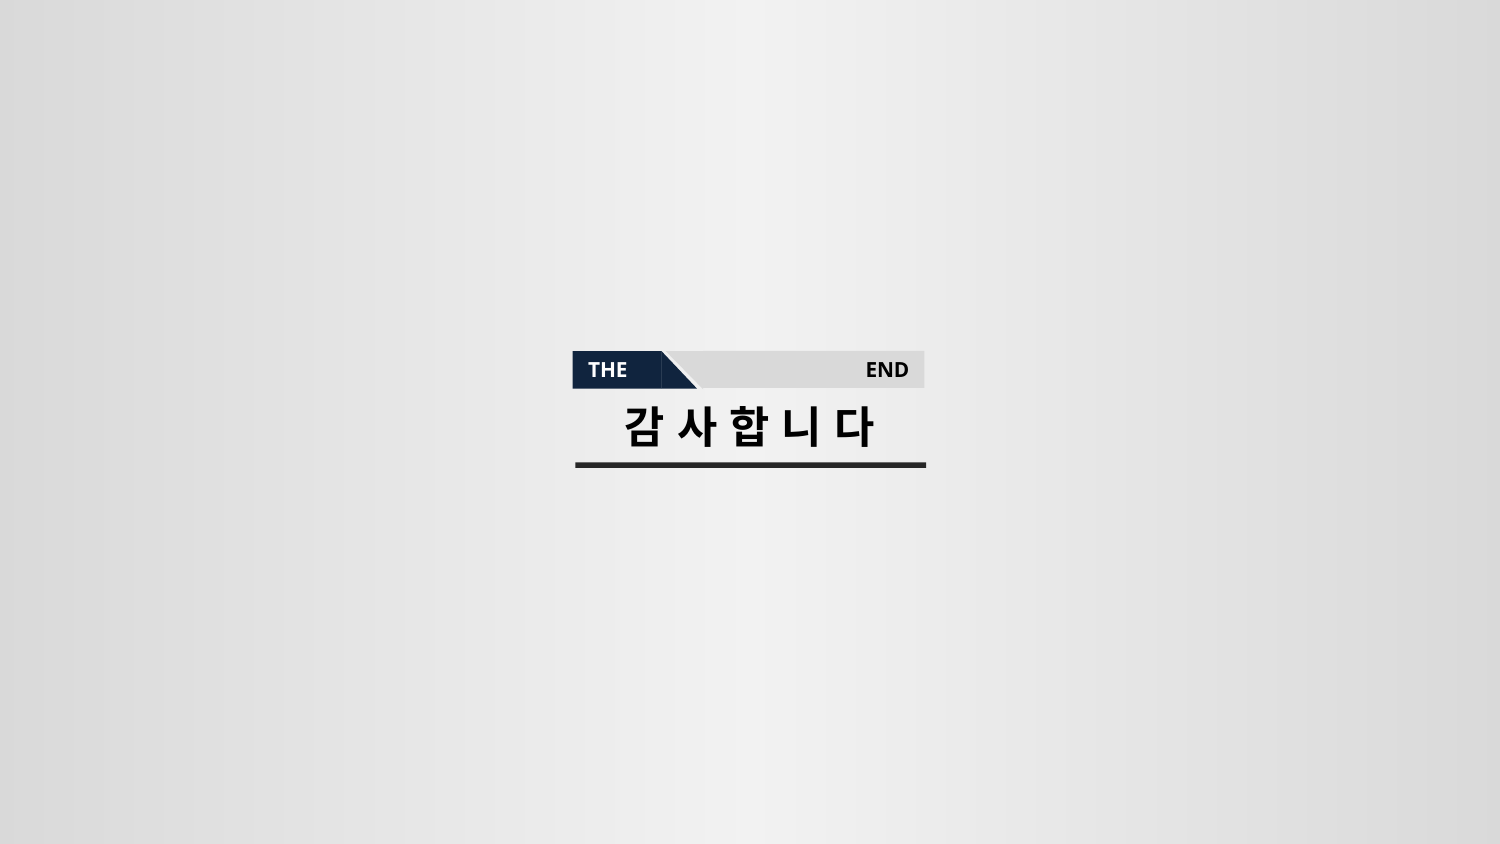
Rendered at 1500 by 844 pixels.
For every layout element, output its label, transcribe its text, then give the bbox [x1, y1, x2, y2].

text_box THE [573, 349, 643, 390]
text_box [659, 349, 699, 391]
text_box [571, 349, 660, 391]
text_box END [850, 349, 925, 390]
text_box [573, 460, 928, 470]
text_box [701, 349, 850, 390]
text_box 감 사 합 니 다 [609, 392, 890, 460]
text_box [663, 348, 705, 392]
